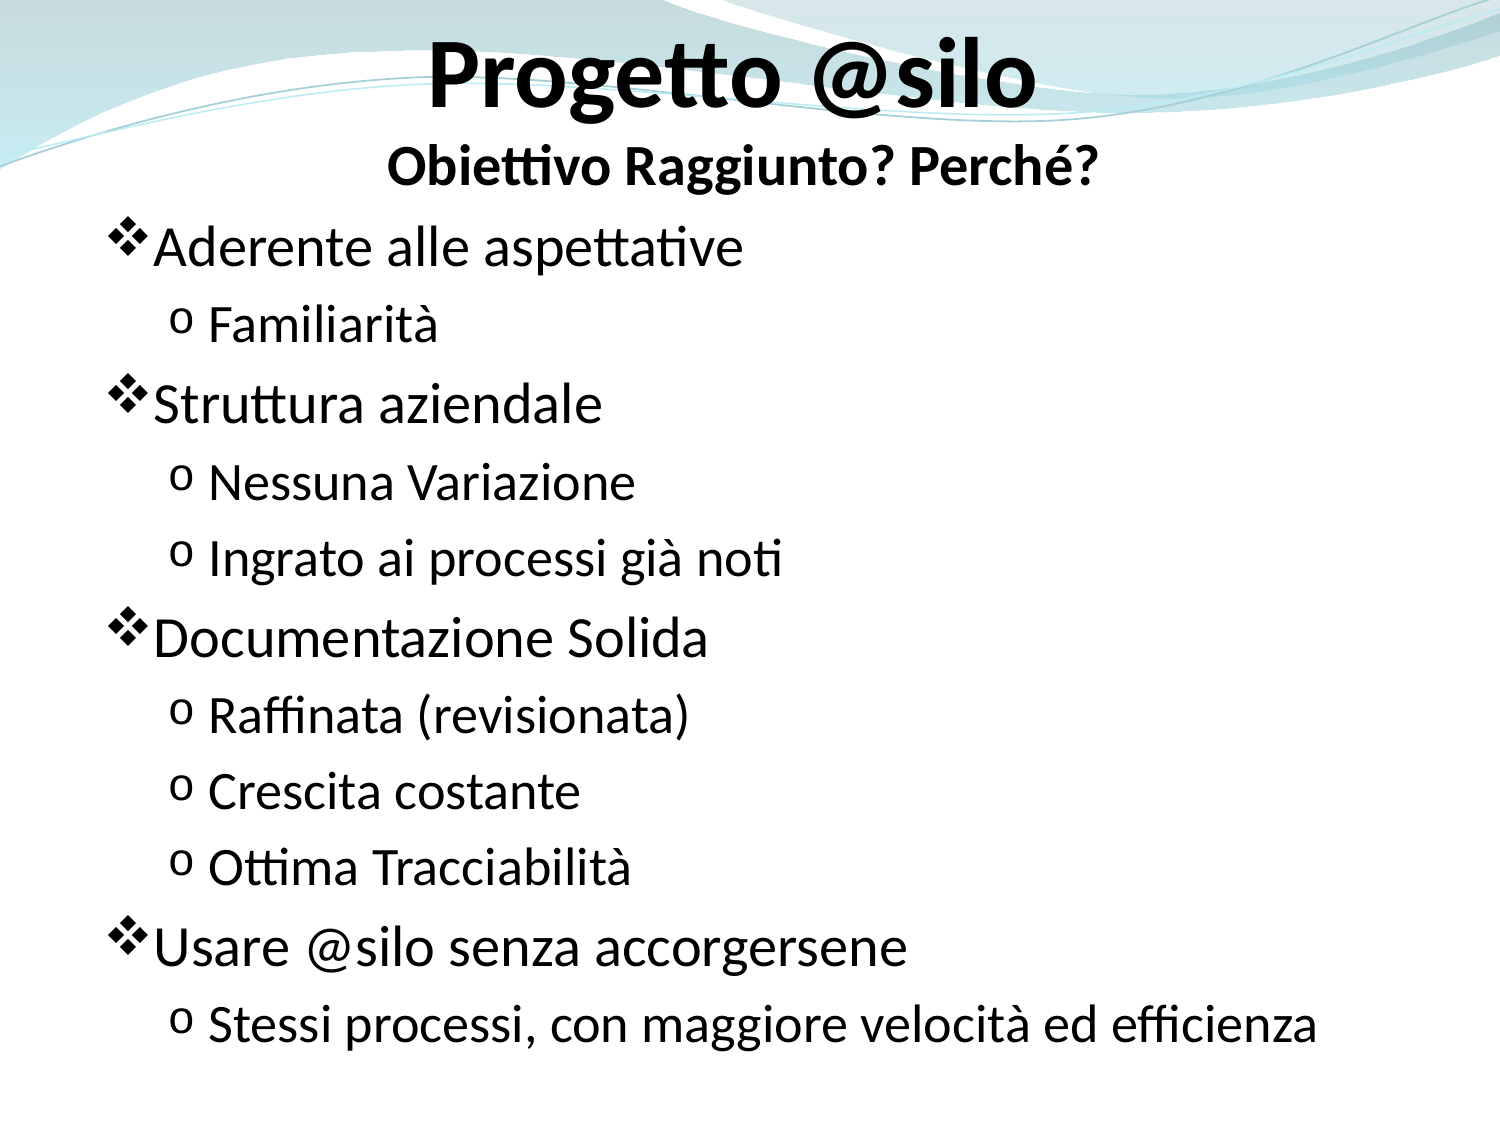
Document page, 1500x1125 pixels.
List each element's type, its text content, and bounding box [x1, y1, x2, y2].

text_box Aderente alle aspettative Familiarità Struttura aziendale Nessuna Variazione Ingrato ai processi già noti Documentazione Solida Raffinata (revisionata) Crescita costante Ottima Tracciabilità Usare @silo senza accorgersene Stessi processi, con maggiore velocità ed efficienza [88, 208, 1447, 1094]
text_box Progetto @silo Obiettivo Raggiunto? Perché? [301, 0, 1187, 208]
